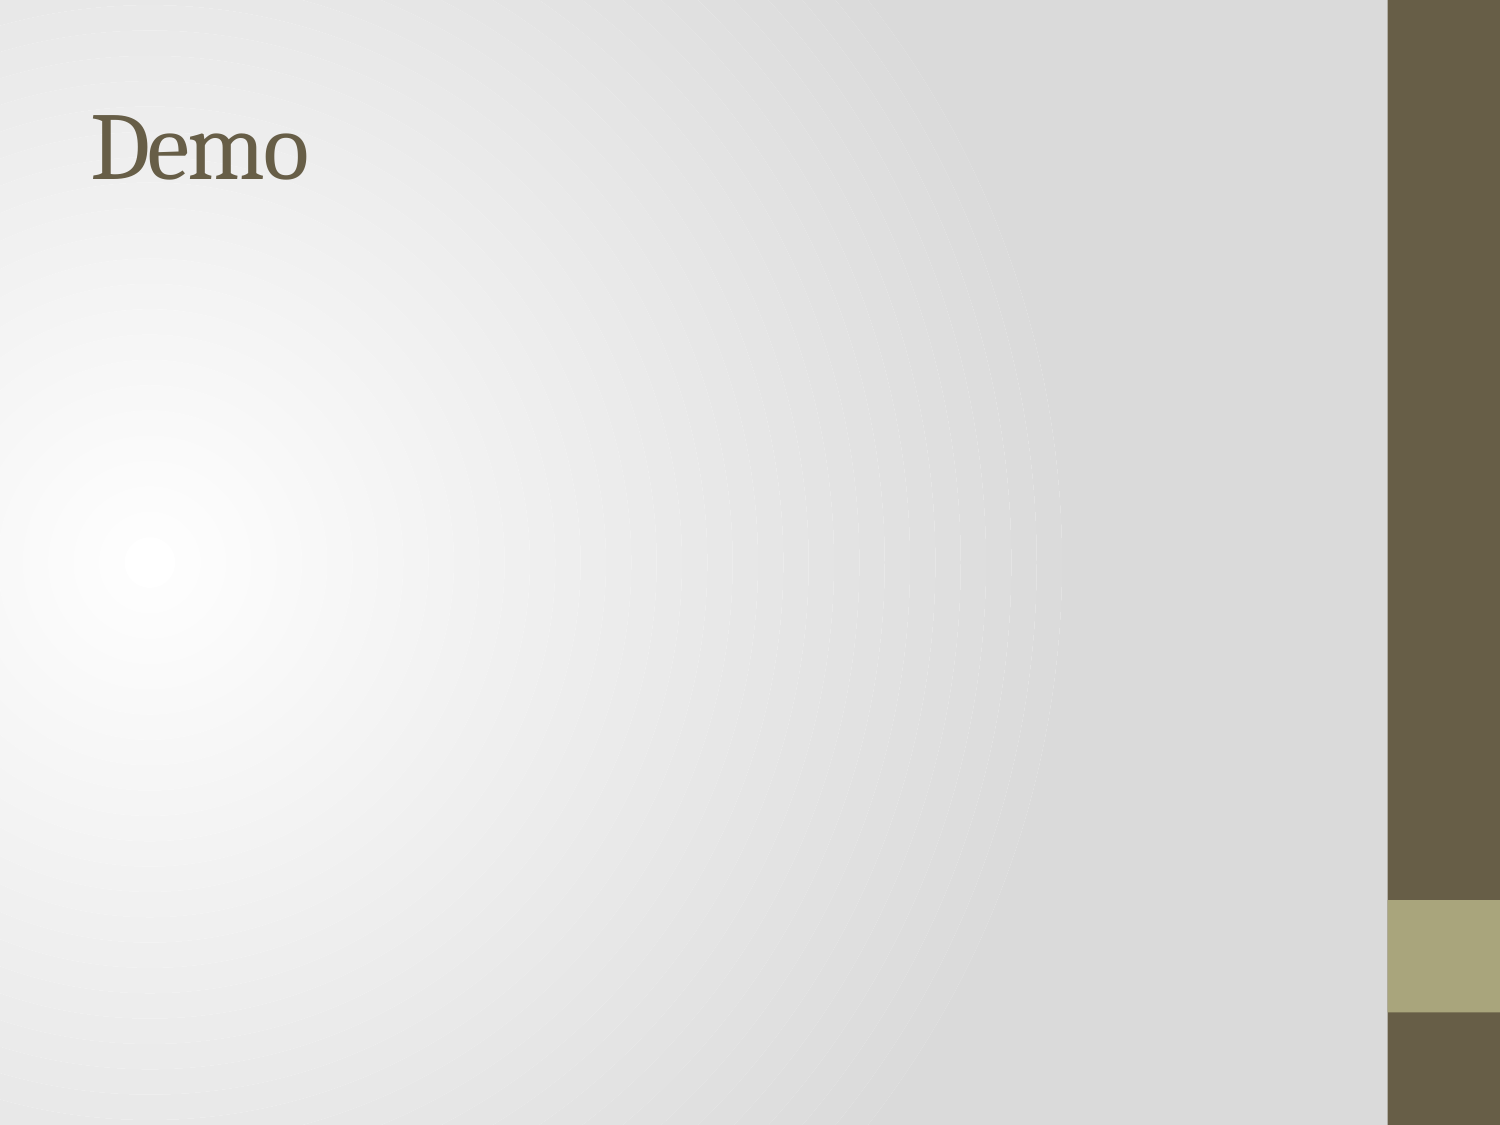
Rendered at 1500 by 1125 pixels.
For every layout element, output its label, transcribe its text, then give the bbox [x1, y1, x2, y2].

title Demo [75, 47, 1325, 235]
